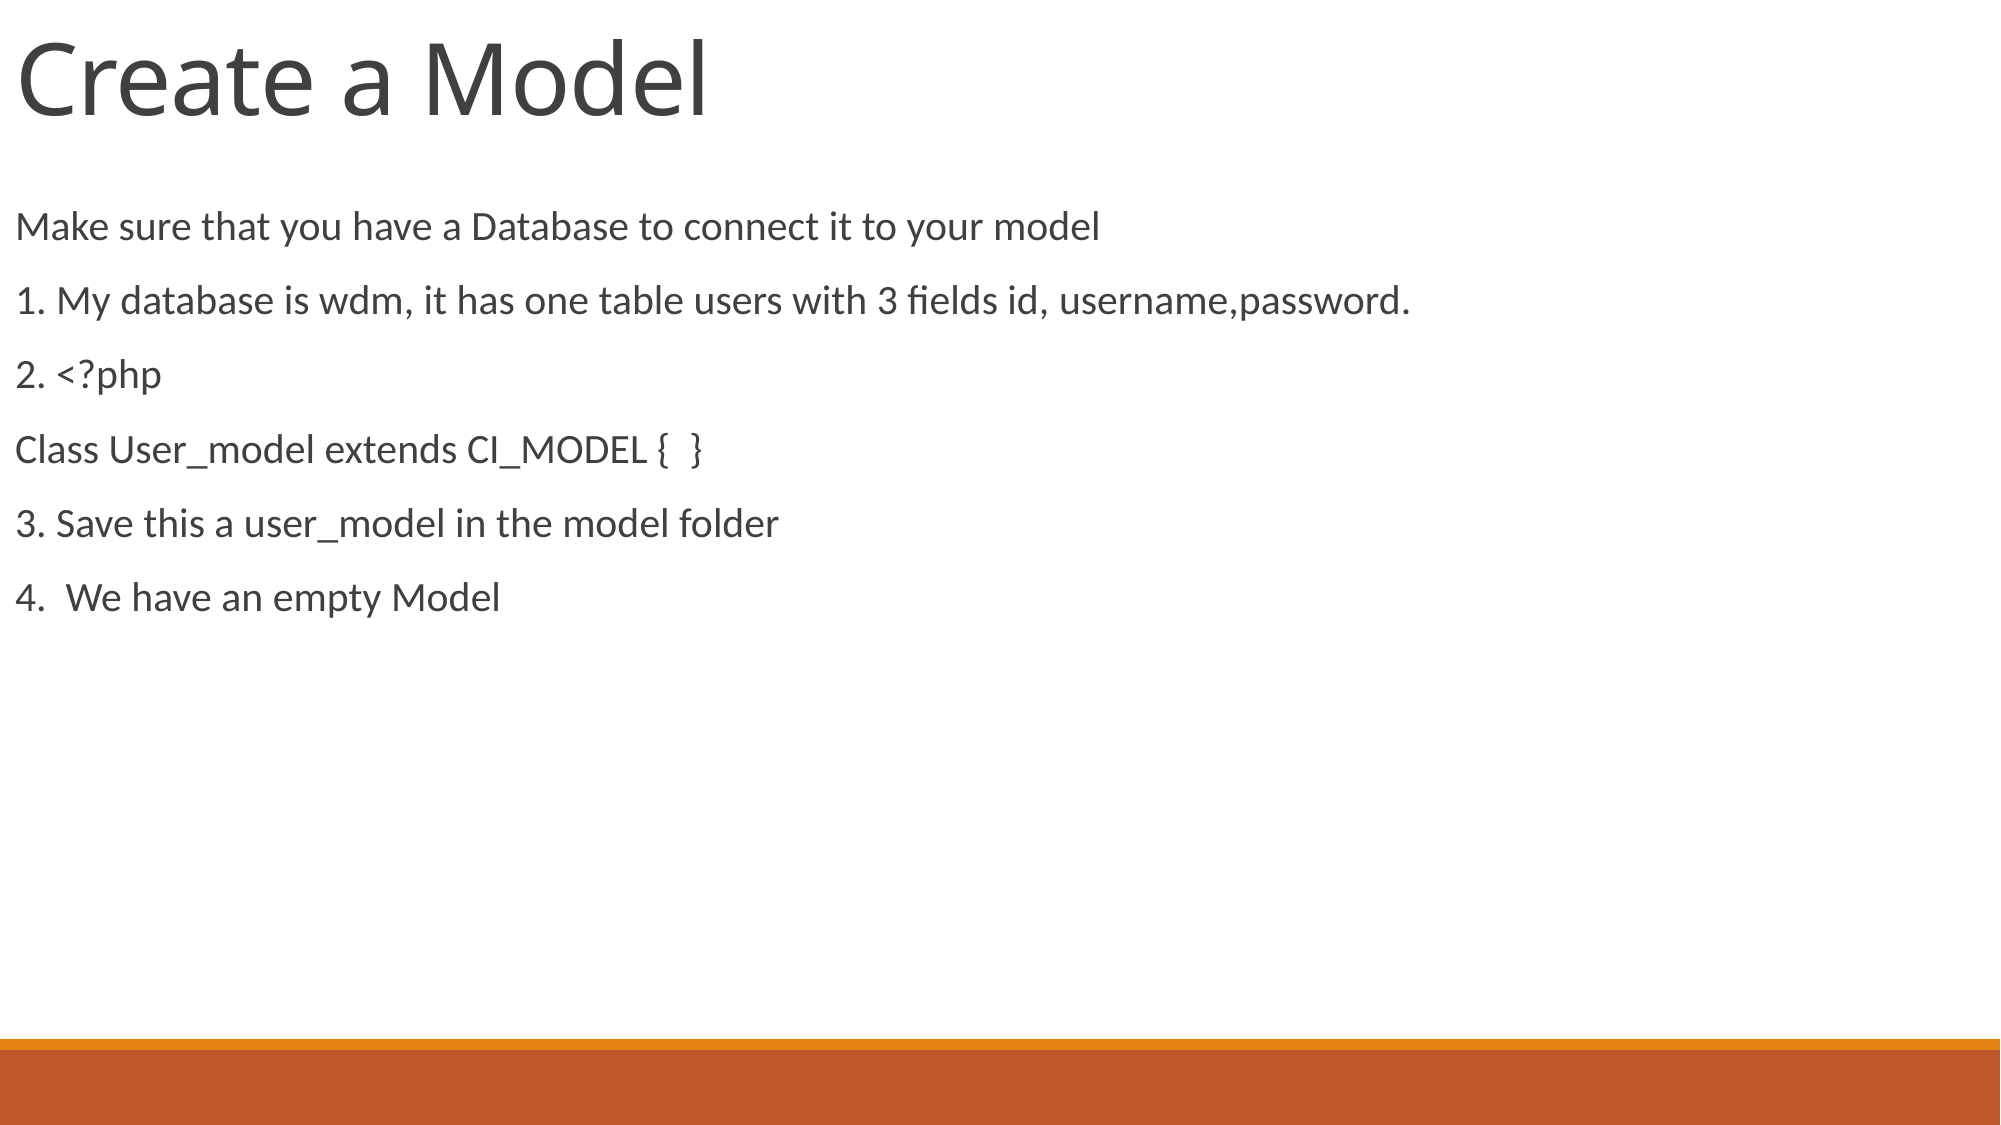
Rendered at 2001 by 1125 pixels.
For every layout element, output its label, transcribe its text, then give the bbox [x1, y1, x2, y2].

title Create a Model [0, 0, 1650, 144]
list Make sure that you have a Database to connect it to your model 1. My database is wdm, it has one table users with 3 fields id, username,password. 2. <?php Class User_model extends CI_MODEL { } 3. Save this a user_model in the model folder 4. We have an empty Model [0, 197, 1650, 954]
